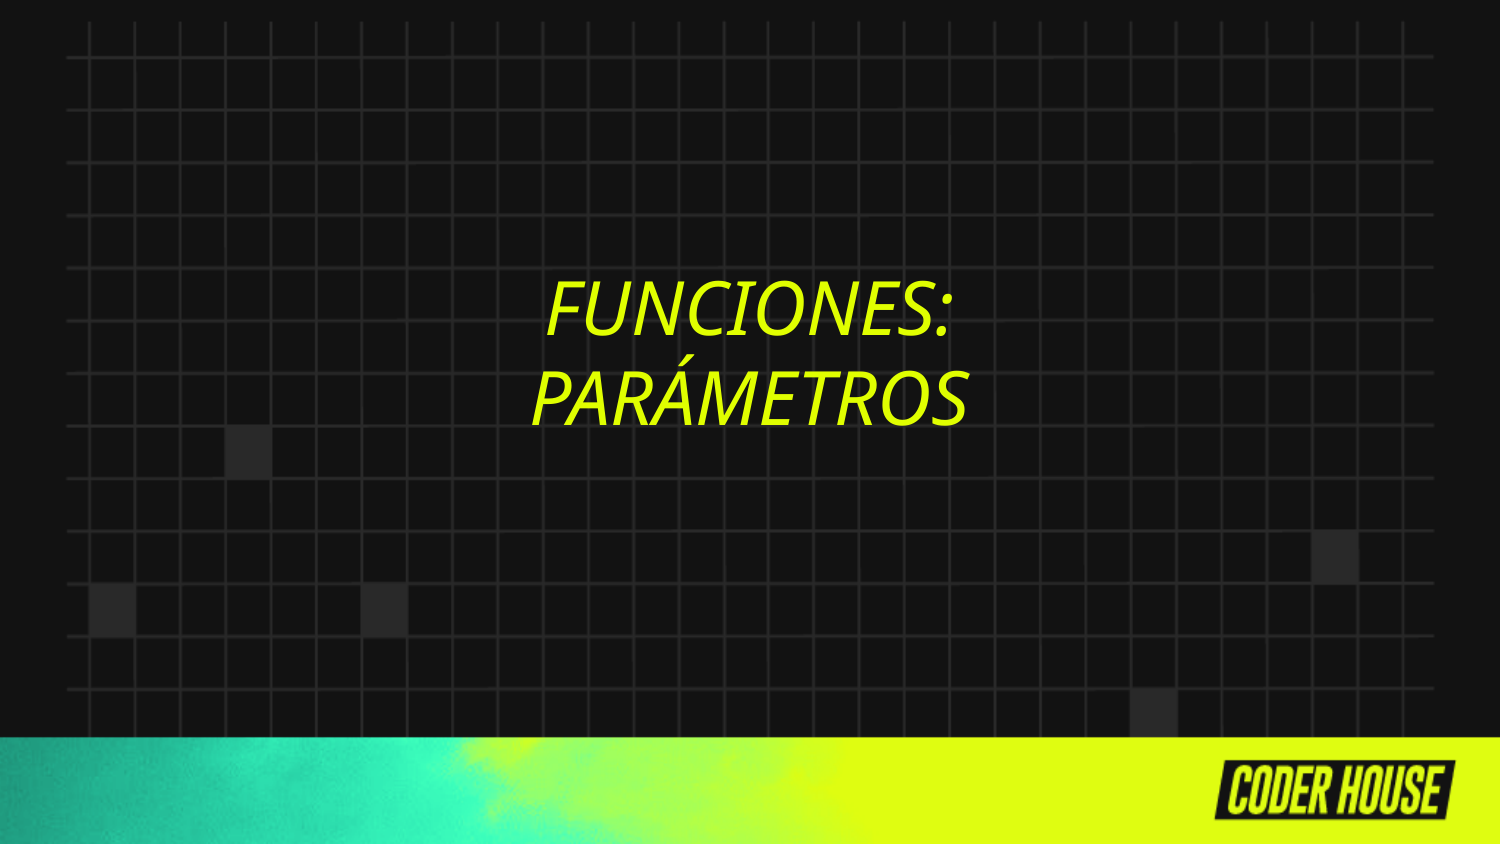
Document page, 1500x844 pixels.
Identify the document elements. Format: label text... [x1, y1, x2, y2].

text_box FUNCIONES: PARÁMETROS [358, 269, 1142, 432]
picture [0, 0, 1500, 844]
